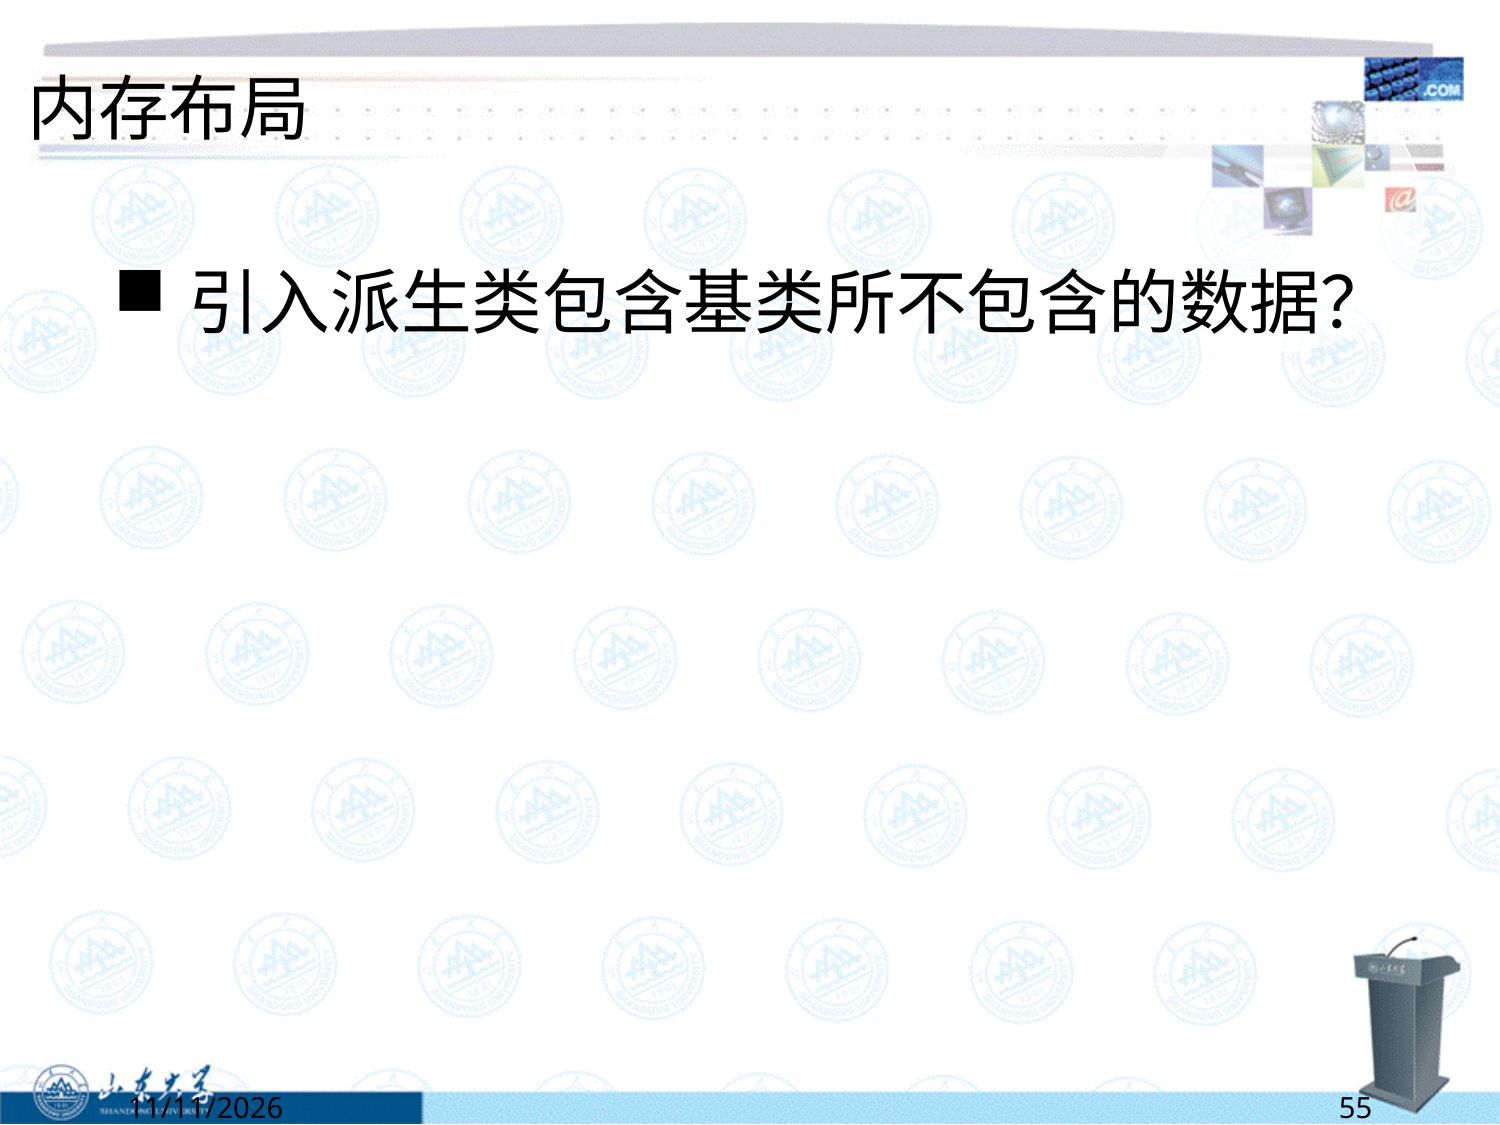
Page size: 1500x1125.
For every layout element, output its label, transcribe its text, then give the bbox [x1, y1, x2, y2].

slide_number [112, 1082, 425, 1125]
list 引入派生类包含基类所不包含的数据？ [23, 249, 1471, 1071]
picture [0, 1, 1500, 1124]
title 内存布局 [12, 31, 1488, 181]
slide_number 55 [1074, 1082, 1388, 1125]
